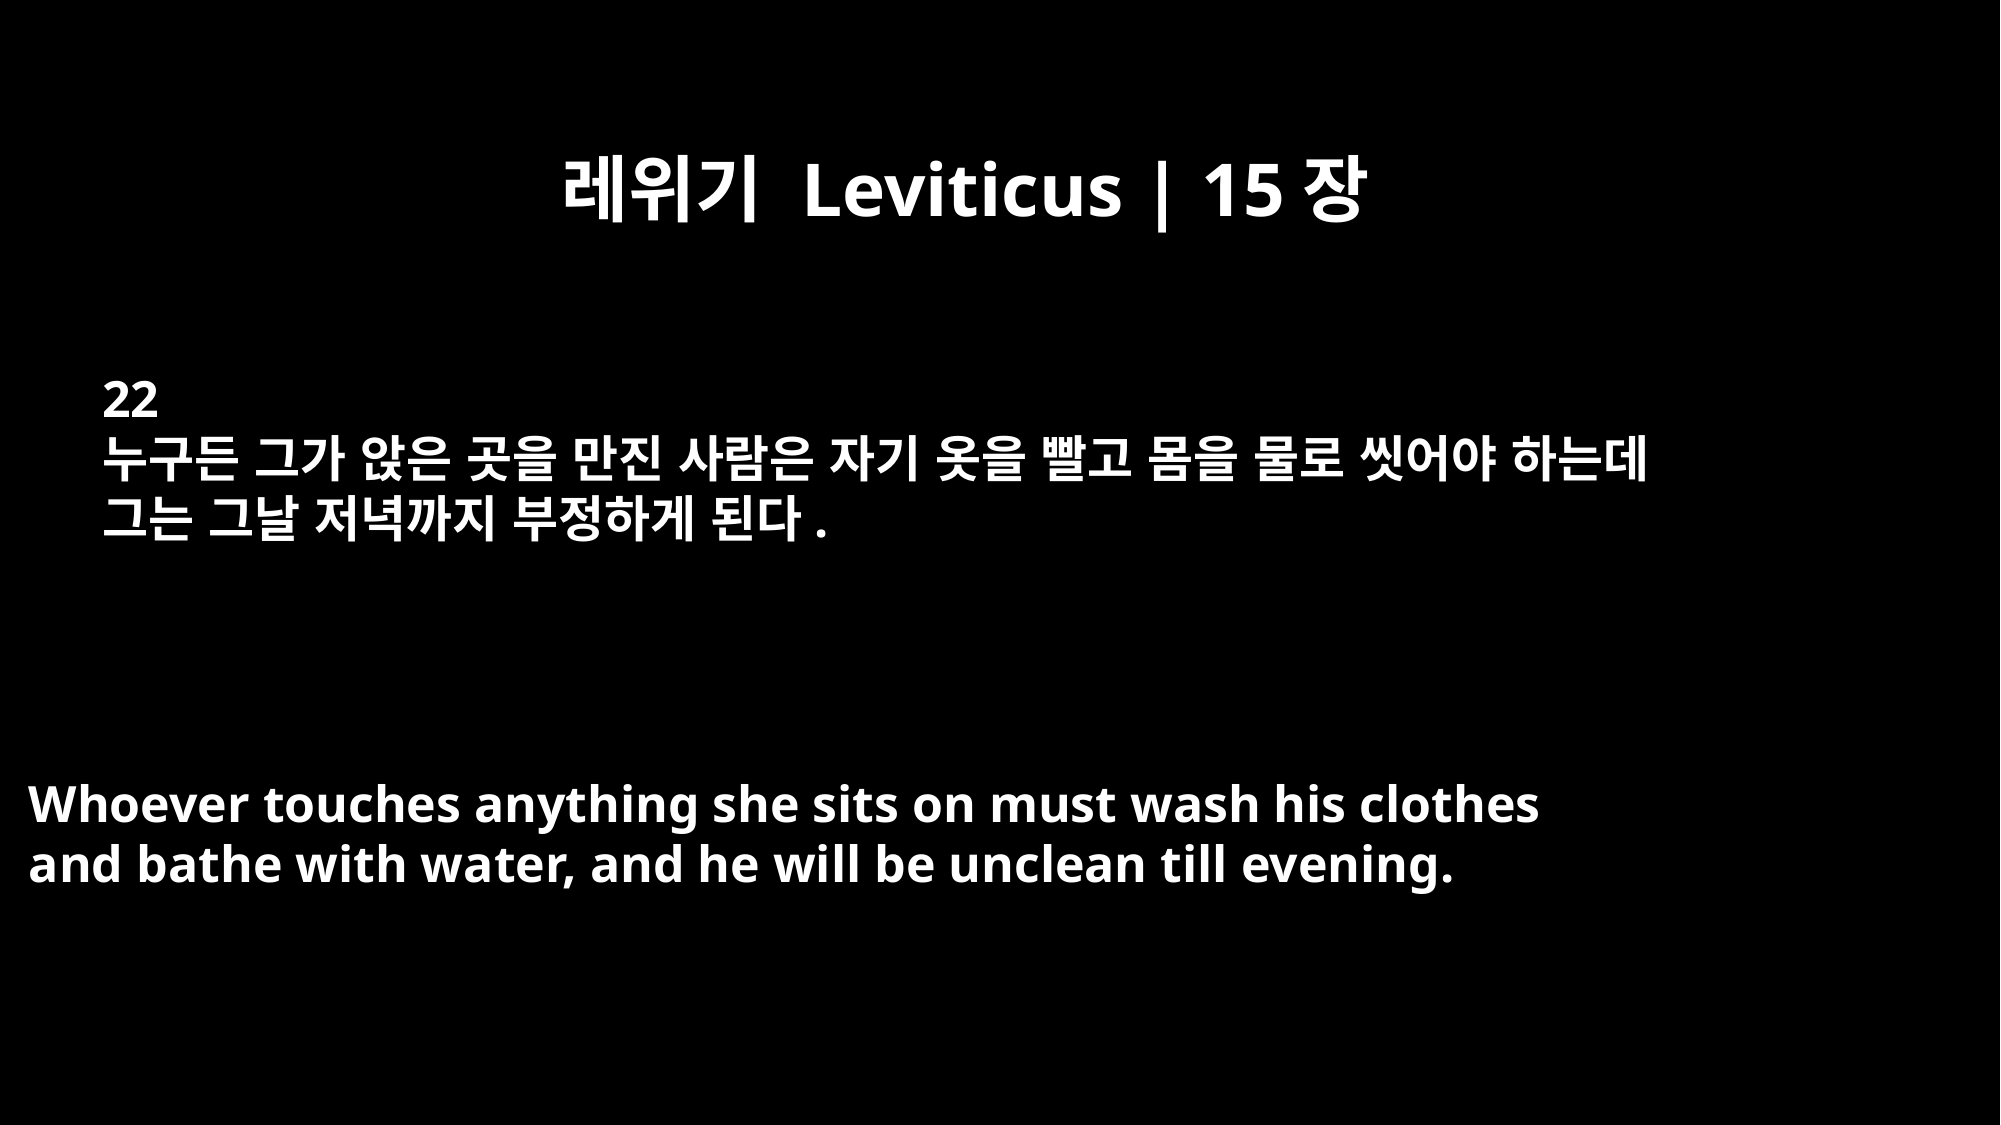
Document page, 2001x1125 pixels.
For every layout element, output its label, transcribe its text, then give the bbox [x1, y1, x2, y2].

text_box 22 누구든 그가 앉은 곳을 만진 사람은 자기 옷을 빨고 몸을 물로 씻어야 하는데 그는 그날 저녁까지 부정하게 된다. [87, 359, 1680, 555]
text_box Whoever touches anything she sits on must wash his clothes and bathe with water, and he will be unclean till evening. [14, 764, 1569, 900]
text_box 레위기 Leviticus | 15장 [546, 136, 1386, 239]
